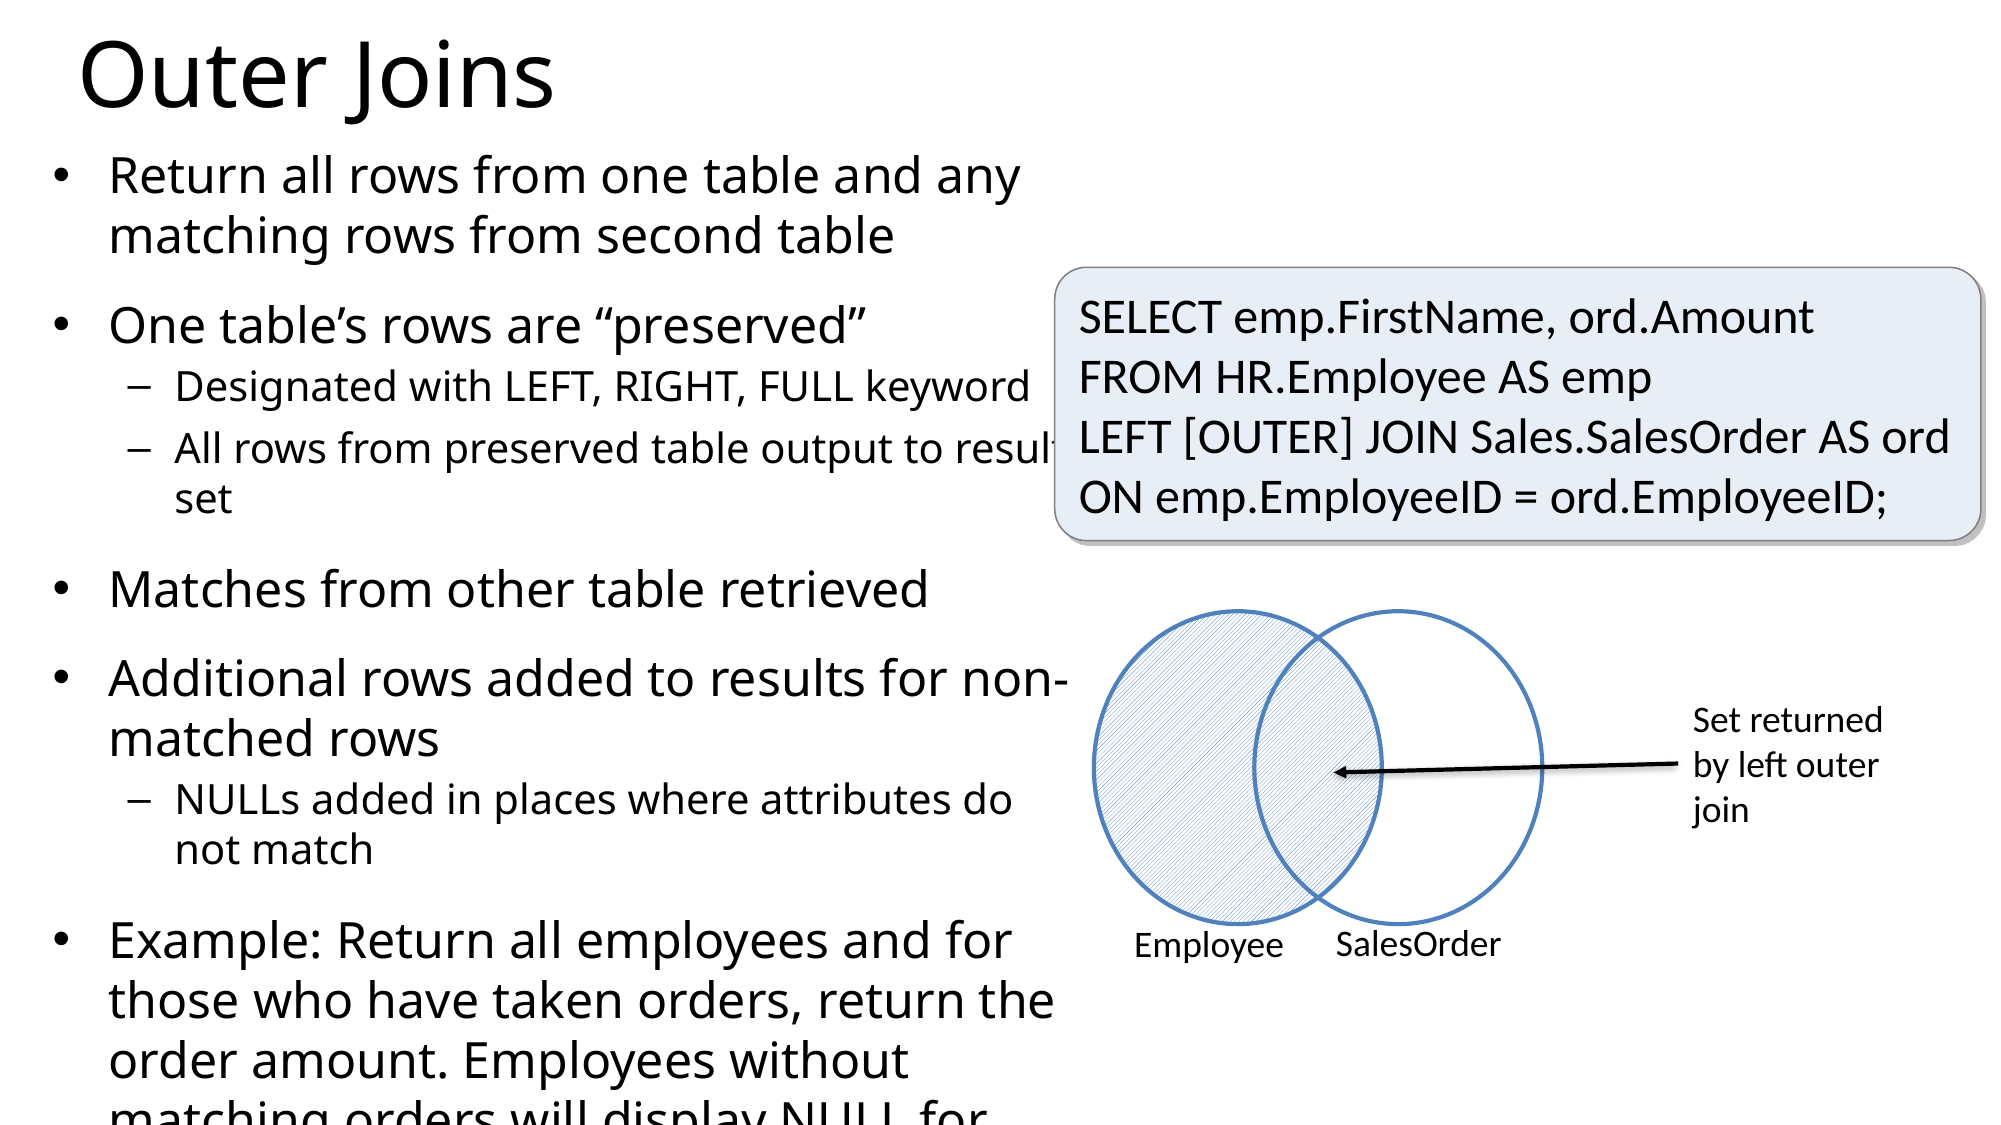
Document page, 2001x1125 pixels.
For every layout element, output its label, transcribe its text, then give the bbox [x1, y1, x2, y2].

list Return all rows from one table and any matching rows from second table One table’s rows are “preserved” Designated with LEFT, RIGHT, FULL keyword All rows from preserved table output to result set Matches from other table retrieved Additional rows added to results for non-matched rows NULLs added in places where attributes do not match Example: Return all employees and for those who have taken orders, return the order amount. Employees without matching orders will display NULL for order amount. [37, 136, 1095, 1069]
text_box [1054, 266, 1982, 974]
title Outer Joins [62, 29, 1953, 205]
